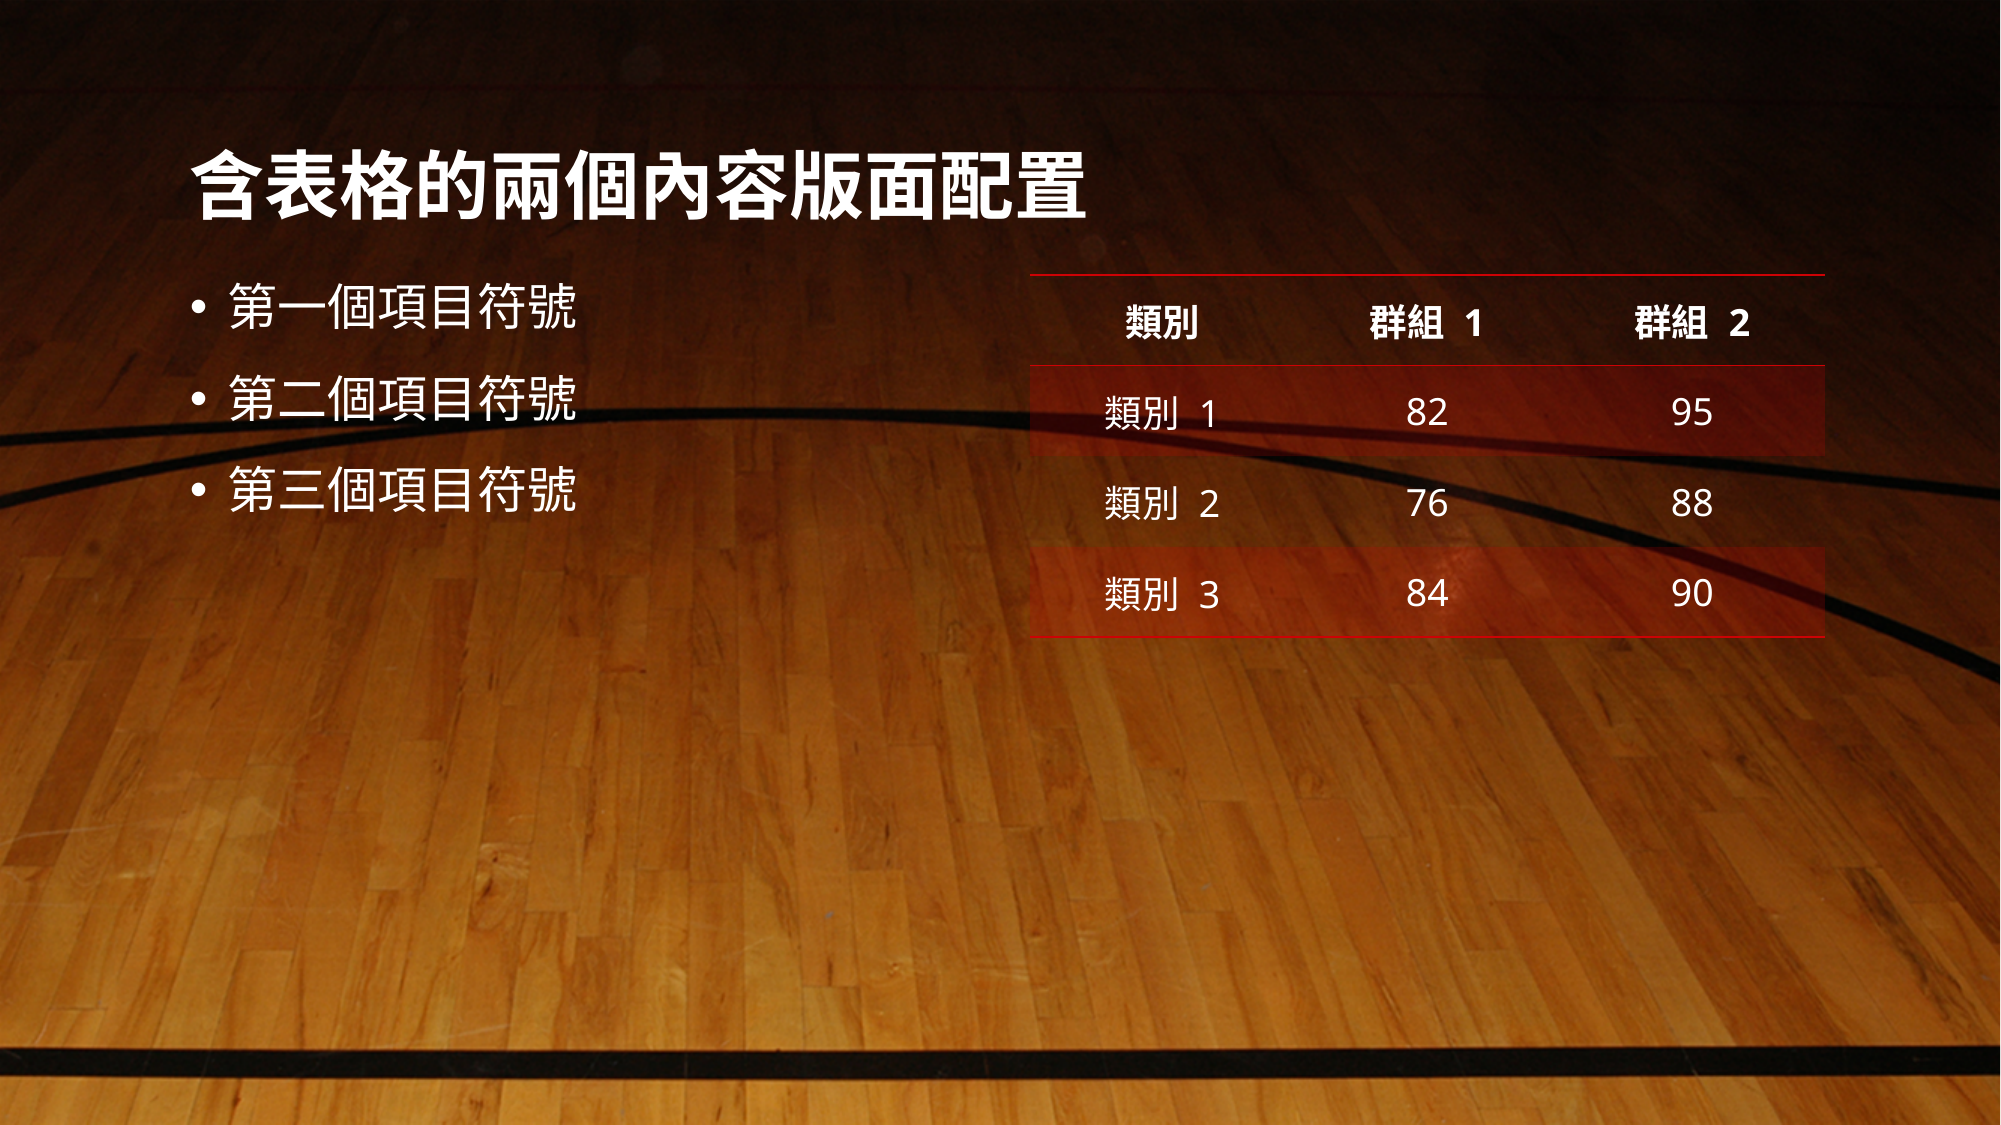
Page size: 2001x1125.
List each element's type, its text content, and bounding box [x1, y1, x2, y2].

title 含表格的兩個內容版面配置 [174, 50, 1825, 238]
table_cell 類別 2 [1030, 456, 1295, 547]
table_cell 類別 3 [1030, 547, 1295, 636]
table_header 類別 [1030, 276, 1295, 365]
table_header 群組 1 [1295, 276, 1560, 365]
table_cell 95 [1560, 366, 1825, 456]
table_cell 90 [1560, 547, 1825, 636]
table_cell 84 [1295, 547, 1560, 636]
table_cell 82 [1295, 366, 1560, 456]
list 第一個項目符號 第二個項目符號 第三個項目符號 [174, 275, 970, 988]
picture [0, 0, 2001, 1125]
table_cell 88 [1560, 456, 1825, 547]
table_cell 類別 1 [1030, 366, 1295, 456]
table_cell 76 [1295, 456, 1560, 547]
table_header 群組 2 [1560, 276, 1825, 365]
